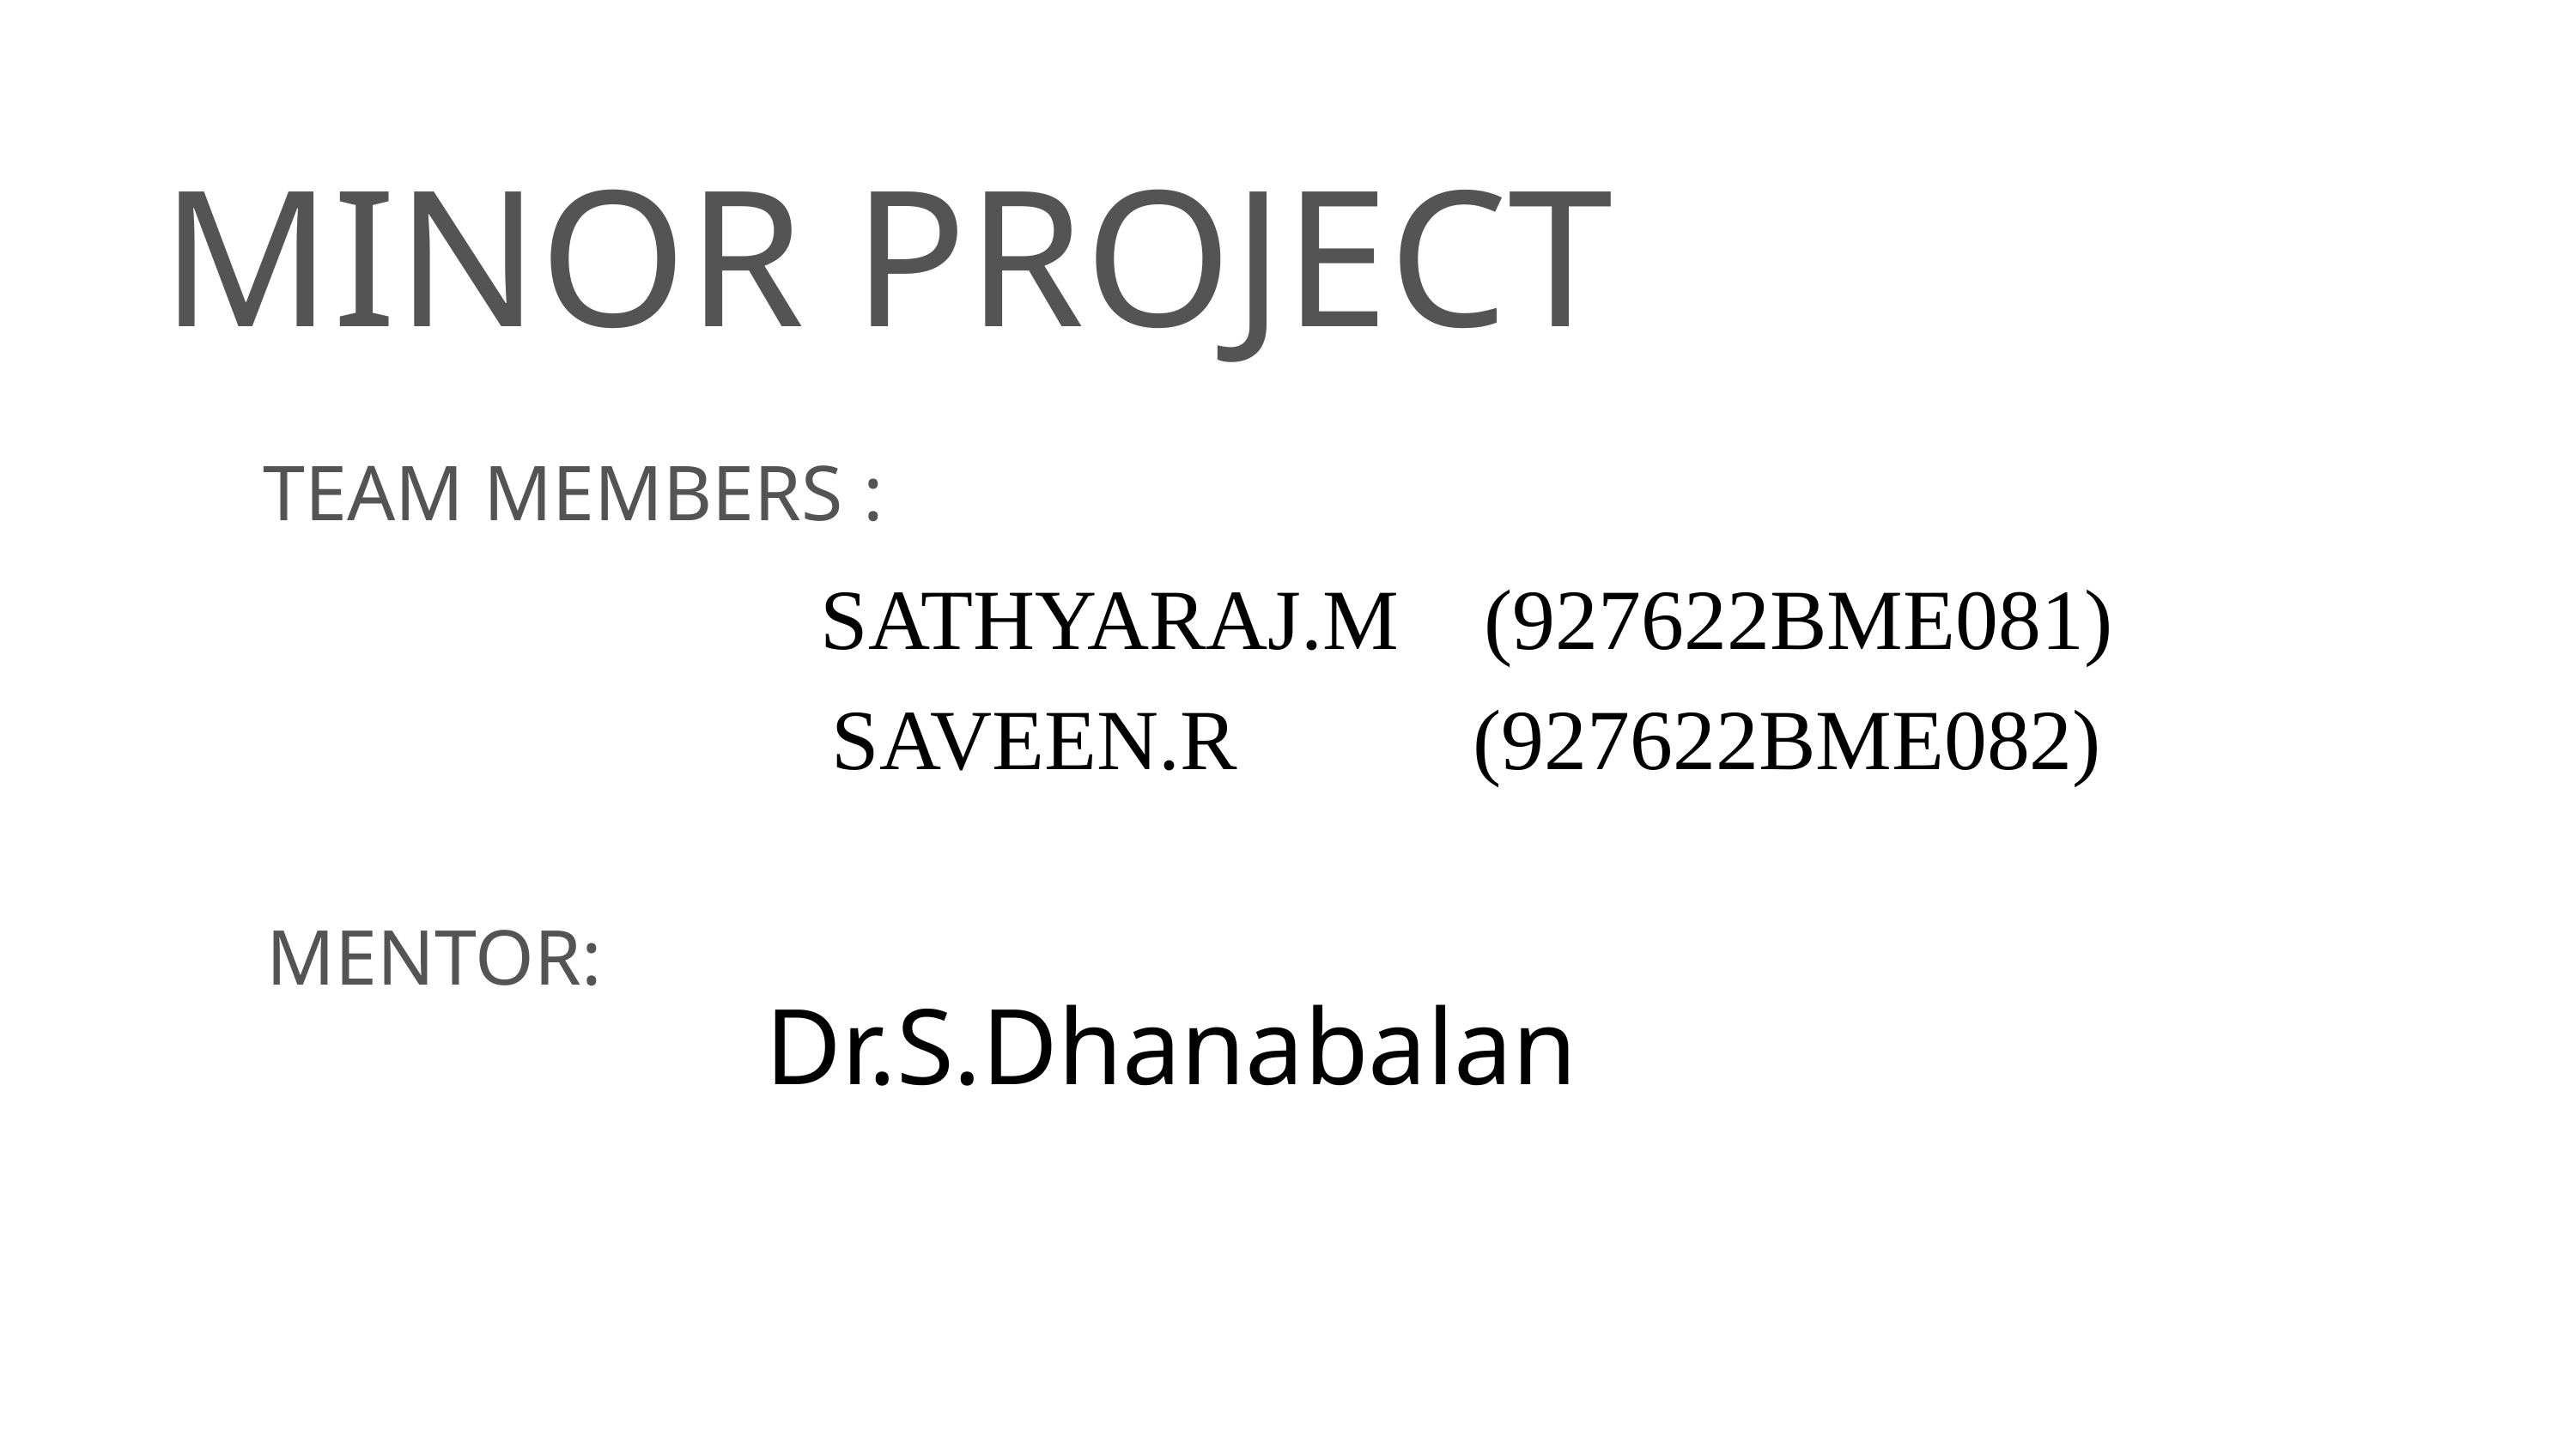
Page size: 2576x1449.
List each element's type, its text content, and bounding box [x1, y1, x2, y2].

text_box MENTOR: [0, 936, 1018, 1001]
text_box TEAM MEMBERS : [0, 471, 1147, 537]
text_box Dr.S.Dhanabalan [733, 959, 1610, 1106]
text_box SATHYARAJ.M (927622BME081) SAVEEN.R (927622BME082) [804, 547, 2131, 787]
text_box MINOR PROJECT [144, 203, 1630, 365]
